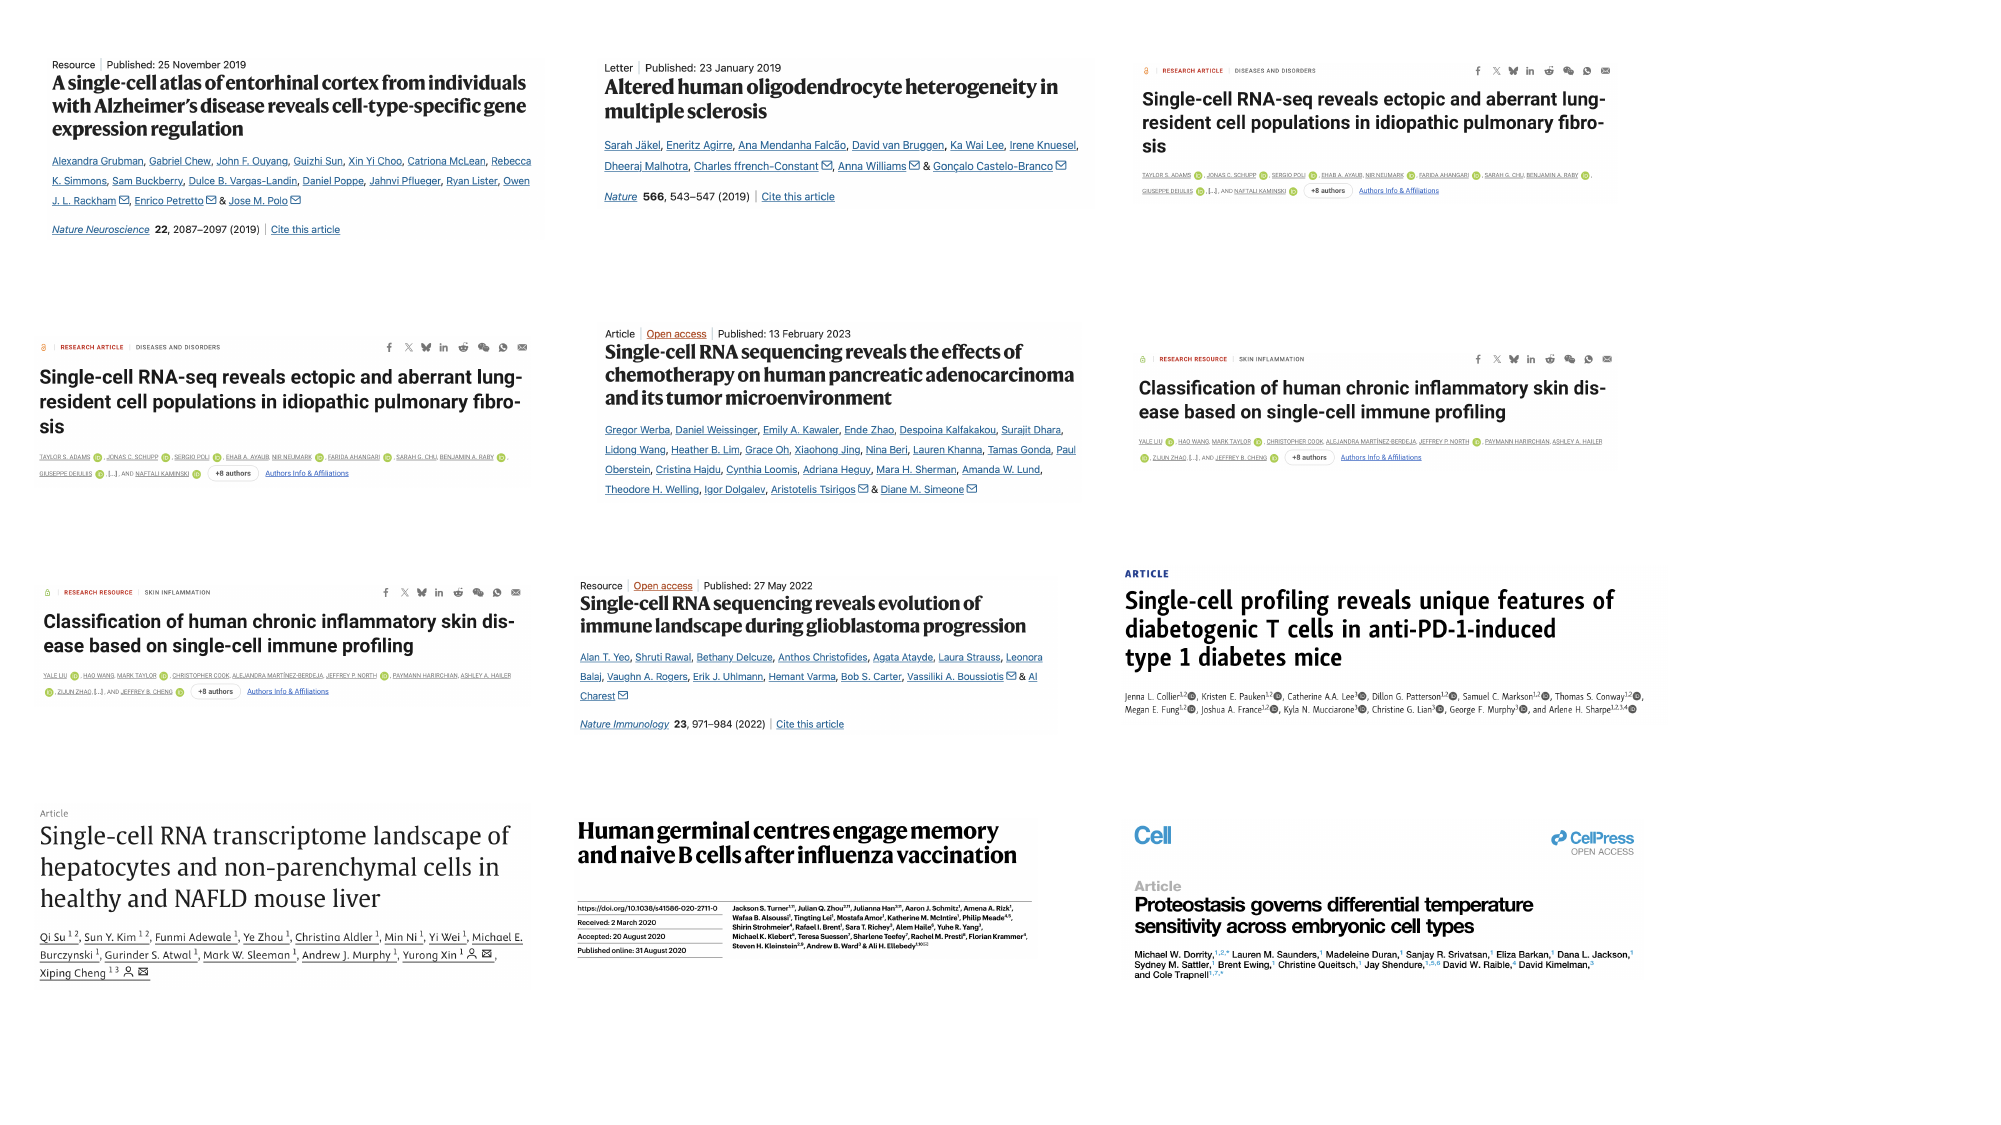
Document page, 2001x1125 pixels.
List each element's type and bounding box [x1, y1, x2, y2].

picture [33, 803, 532, 990]
picture [597, 57, 1096, 210]
picture [574, 575, 1059, 736]
picture [574, 818, 1038, 960]
picture [1133, 353, 1618, 472]
picture [1120, 565, 1668, 725]
picture [46, 57, 545, 240]
picture [33, 336, 532, 489]
picture [1133, 62, 1618, 205]
picture [597, 321, 1082, 503]
picture [33, 584, 532, 707]
picture [1120, 819, 1645, 980]
